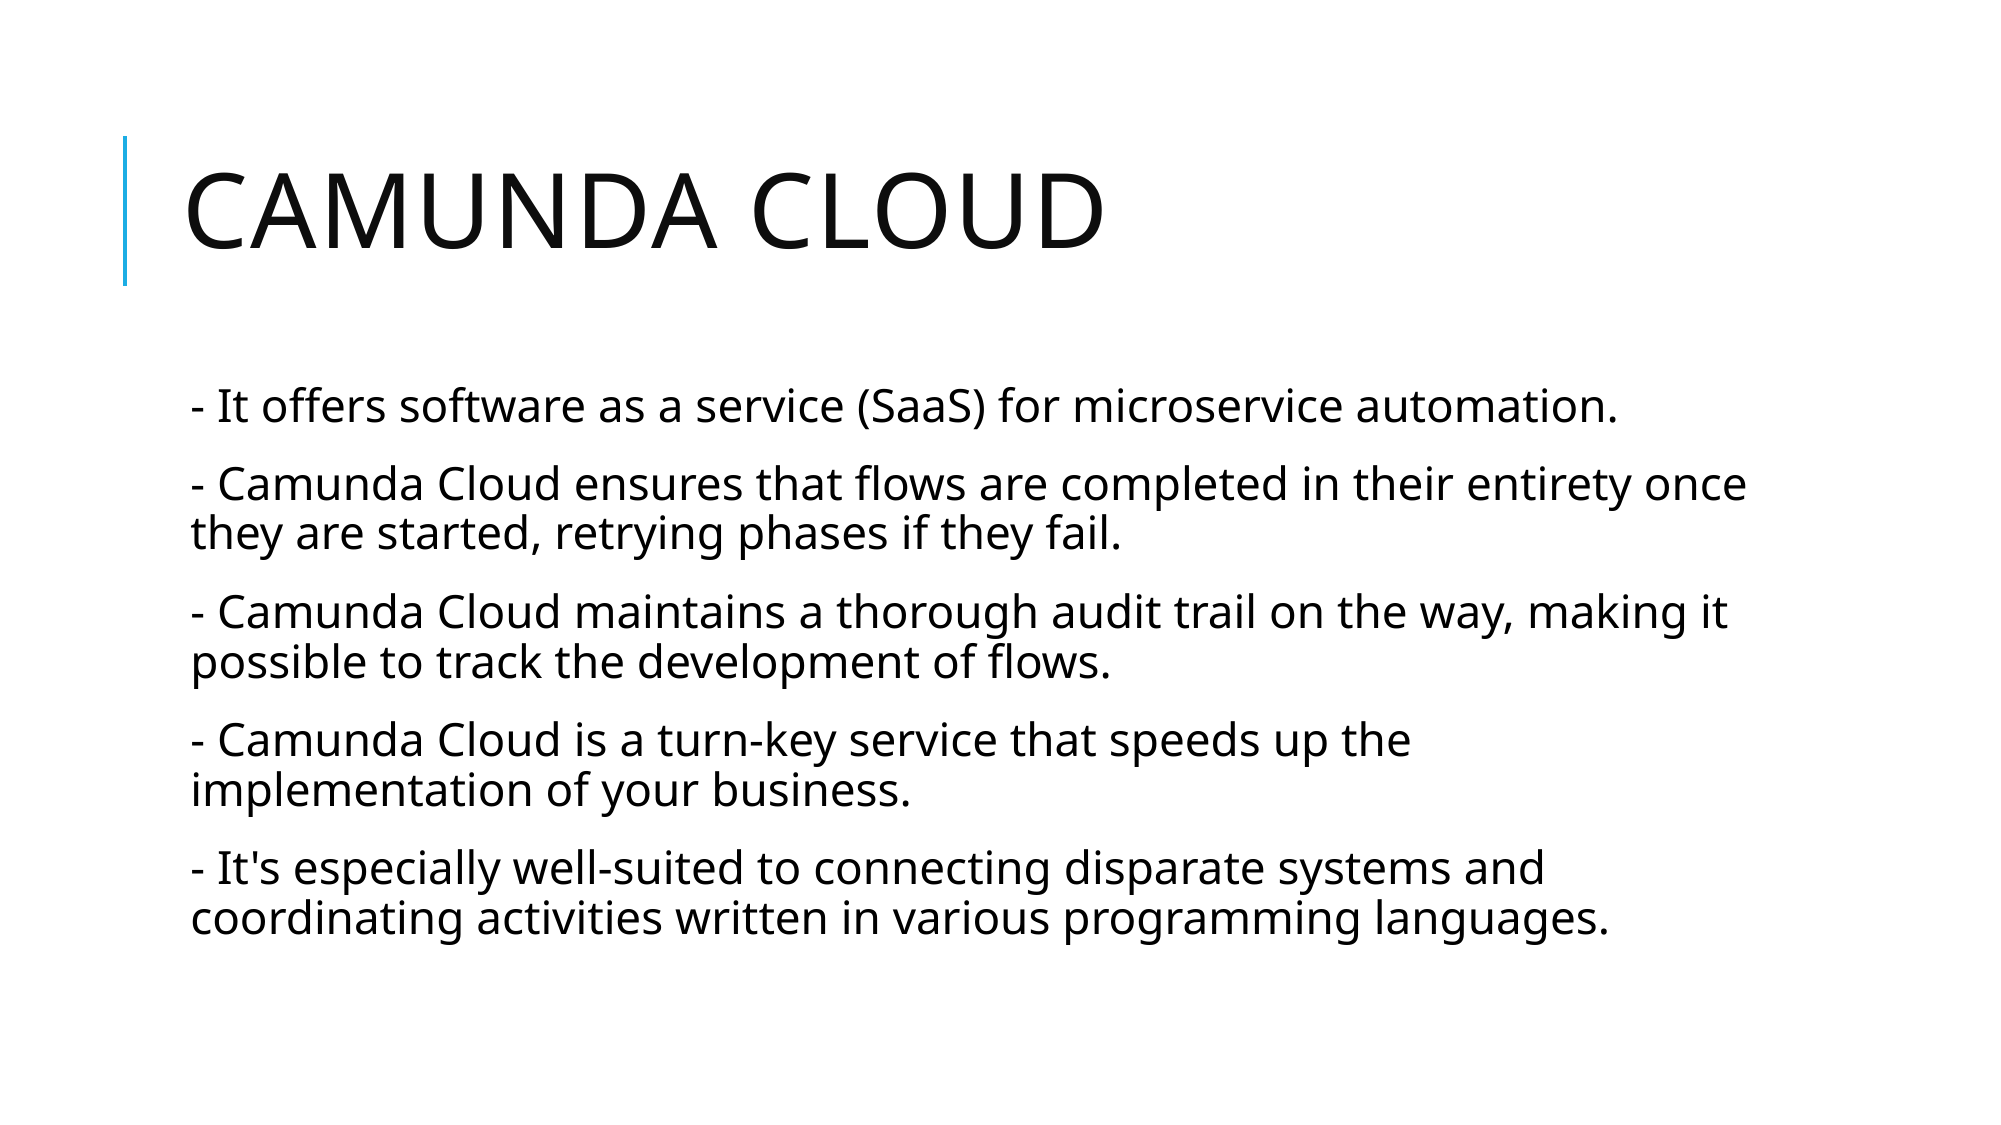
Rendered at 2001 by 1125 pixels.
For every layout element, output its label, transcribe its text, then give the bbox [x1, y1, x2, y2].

title Camunda cloud [168, 96, 1763, 342]
list - It offers software as a service (SaaS) for microservice automation. - Camunda Cloud ensures that flows are completed in their entirety once they are started, retrying phases if they fail. - Camunda Cloud maintains a thorough audit trail on the way, making it possible to track the development of flows. - Camunda Cloud is a turn-key service that speeds up the implementation of your business. - It's especially well-suited to connecting disparate systems and coordinating activities written in various programming languages. [168, 375, 1763, 1035]
